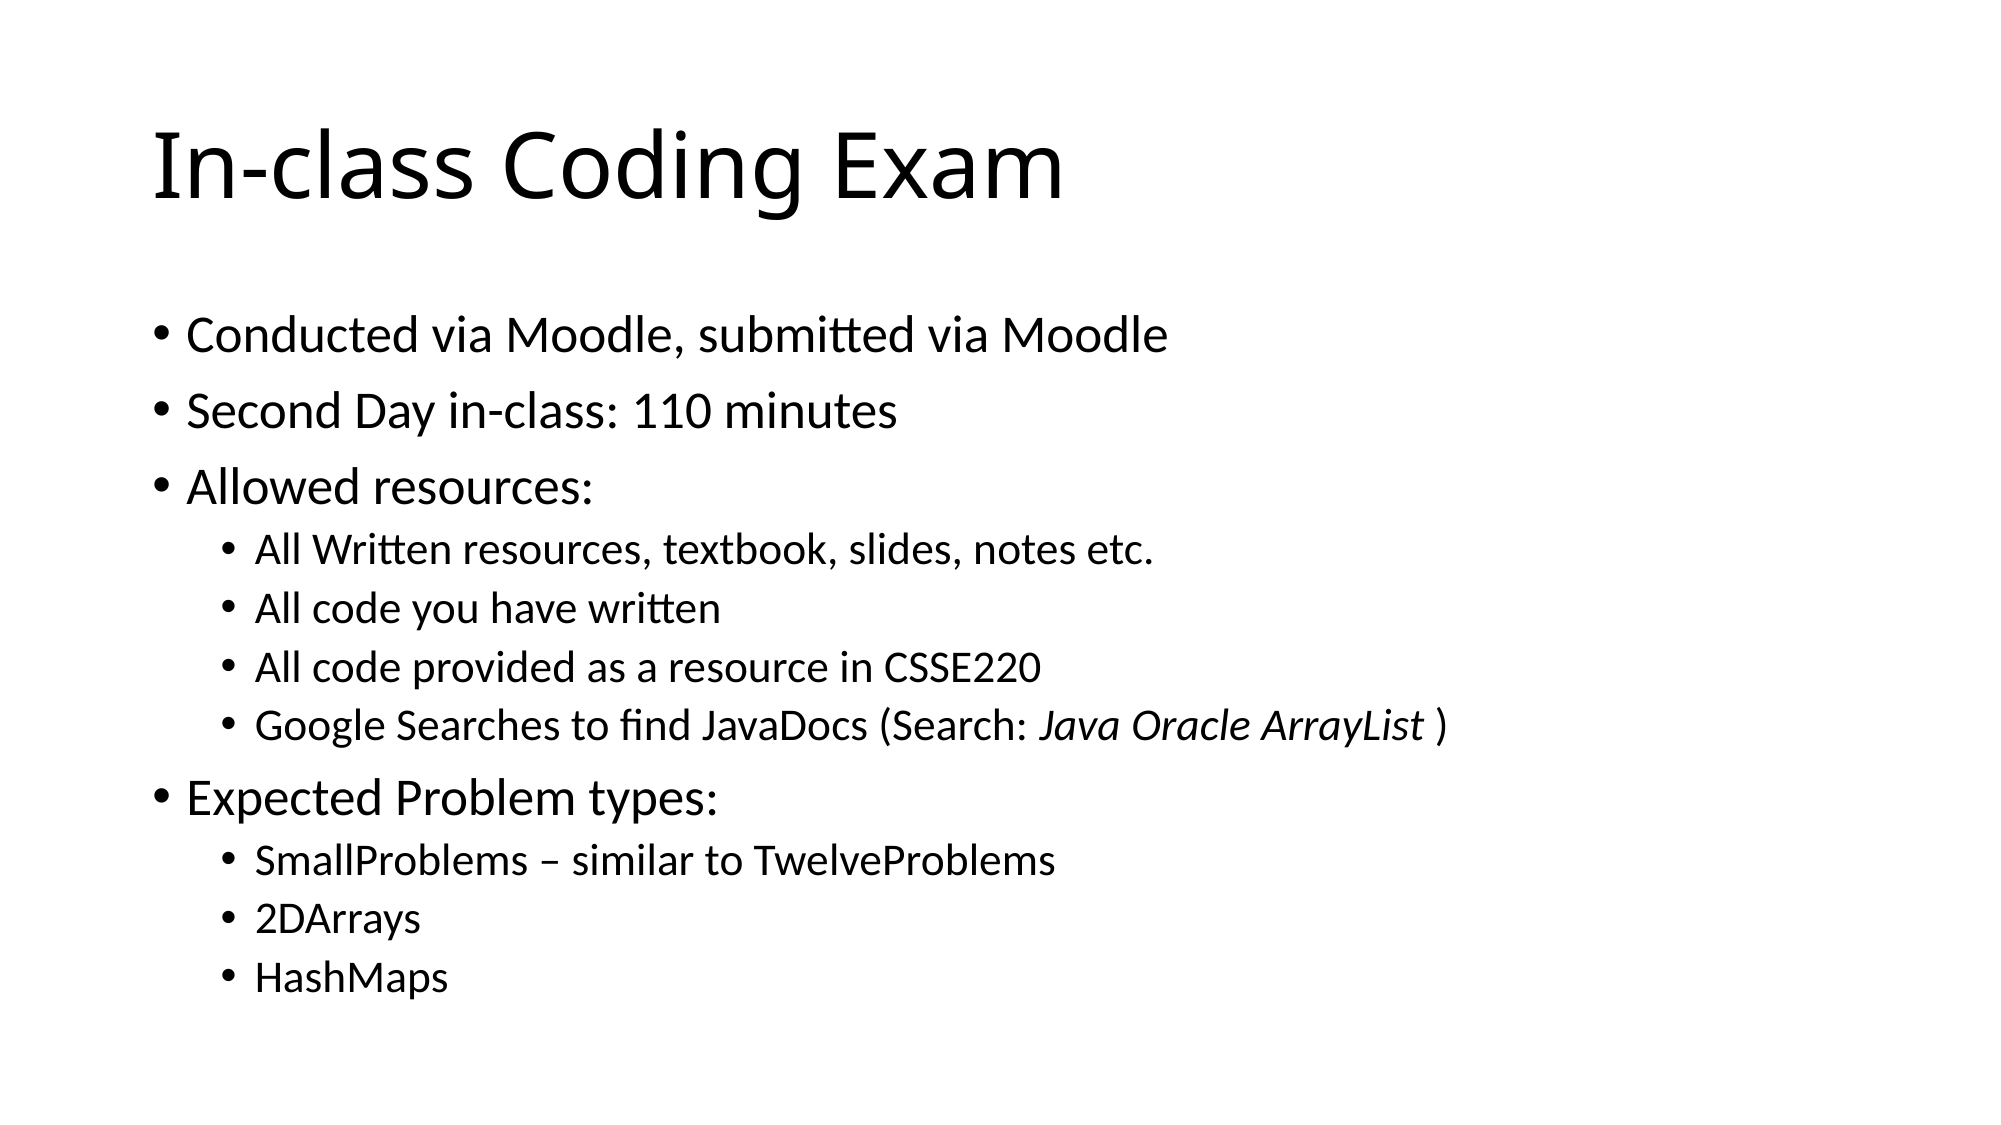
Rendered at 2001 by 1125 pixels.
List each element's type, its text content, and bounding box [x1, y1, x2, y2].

title In-class Coding Exam [137, 59, 1863, 278]
list Conducted via Moodle, submitted via Moodle Second Day in-class: 110 minutes Allowed resources: All Written resources, textbook, slides, notes etc. All code you have written All code provided as a resource in CSSE220 Google Searches to find JavaDocs (Search: Java Oracle ArrayList ) Expected Problem types: SmallProblems – similar to TwelveProblems 2DArrays HashMaps [137, 299, 1863, 1014]
